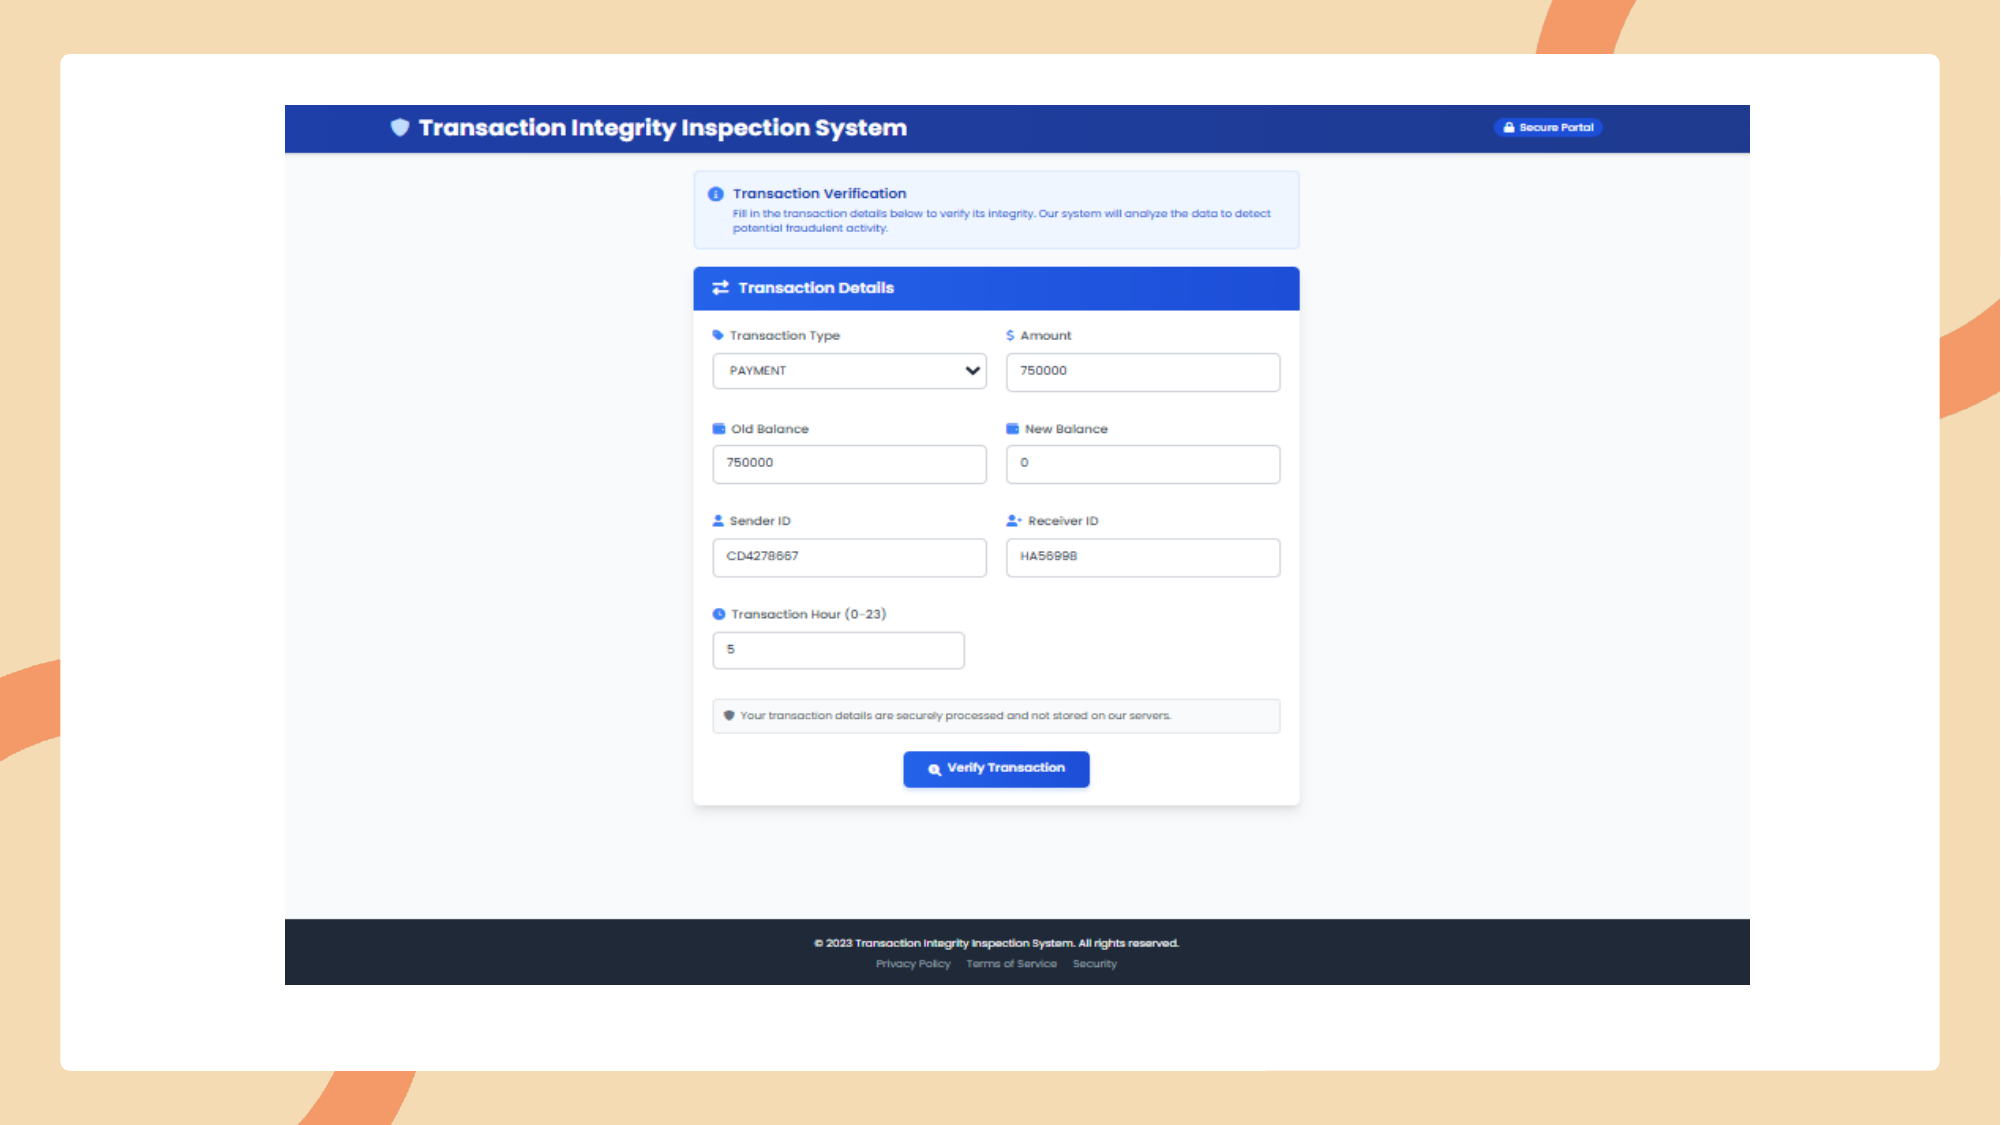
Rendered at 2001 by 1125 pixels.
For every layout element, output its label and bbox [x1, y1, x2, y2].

text_box [434, 453, 1941, 1072]
picture [0, 0, 2000, 1125]
text_box [434, 434, 2000, 1125]
text_box [0, 0, 1528, 652]
text_box [59, 53, 1547, 652]
